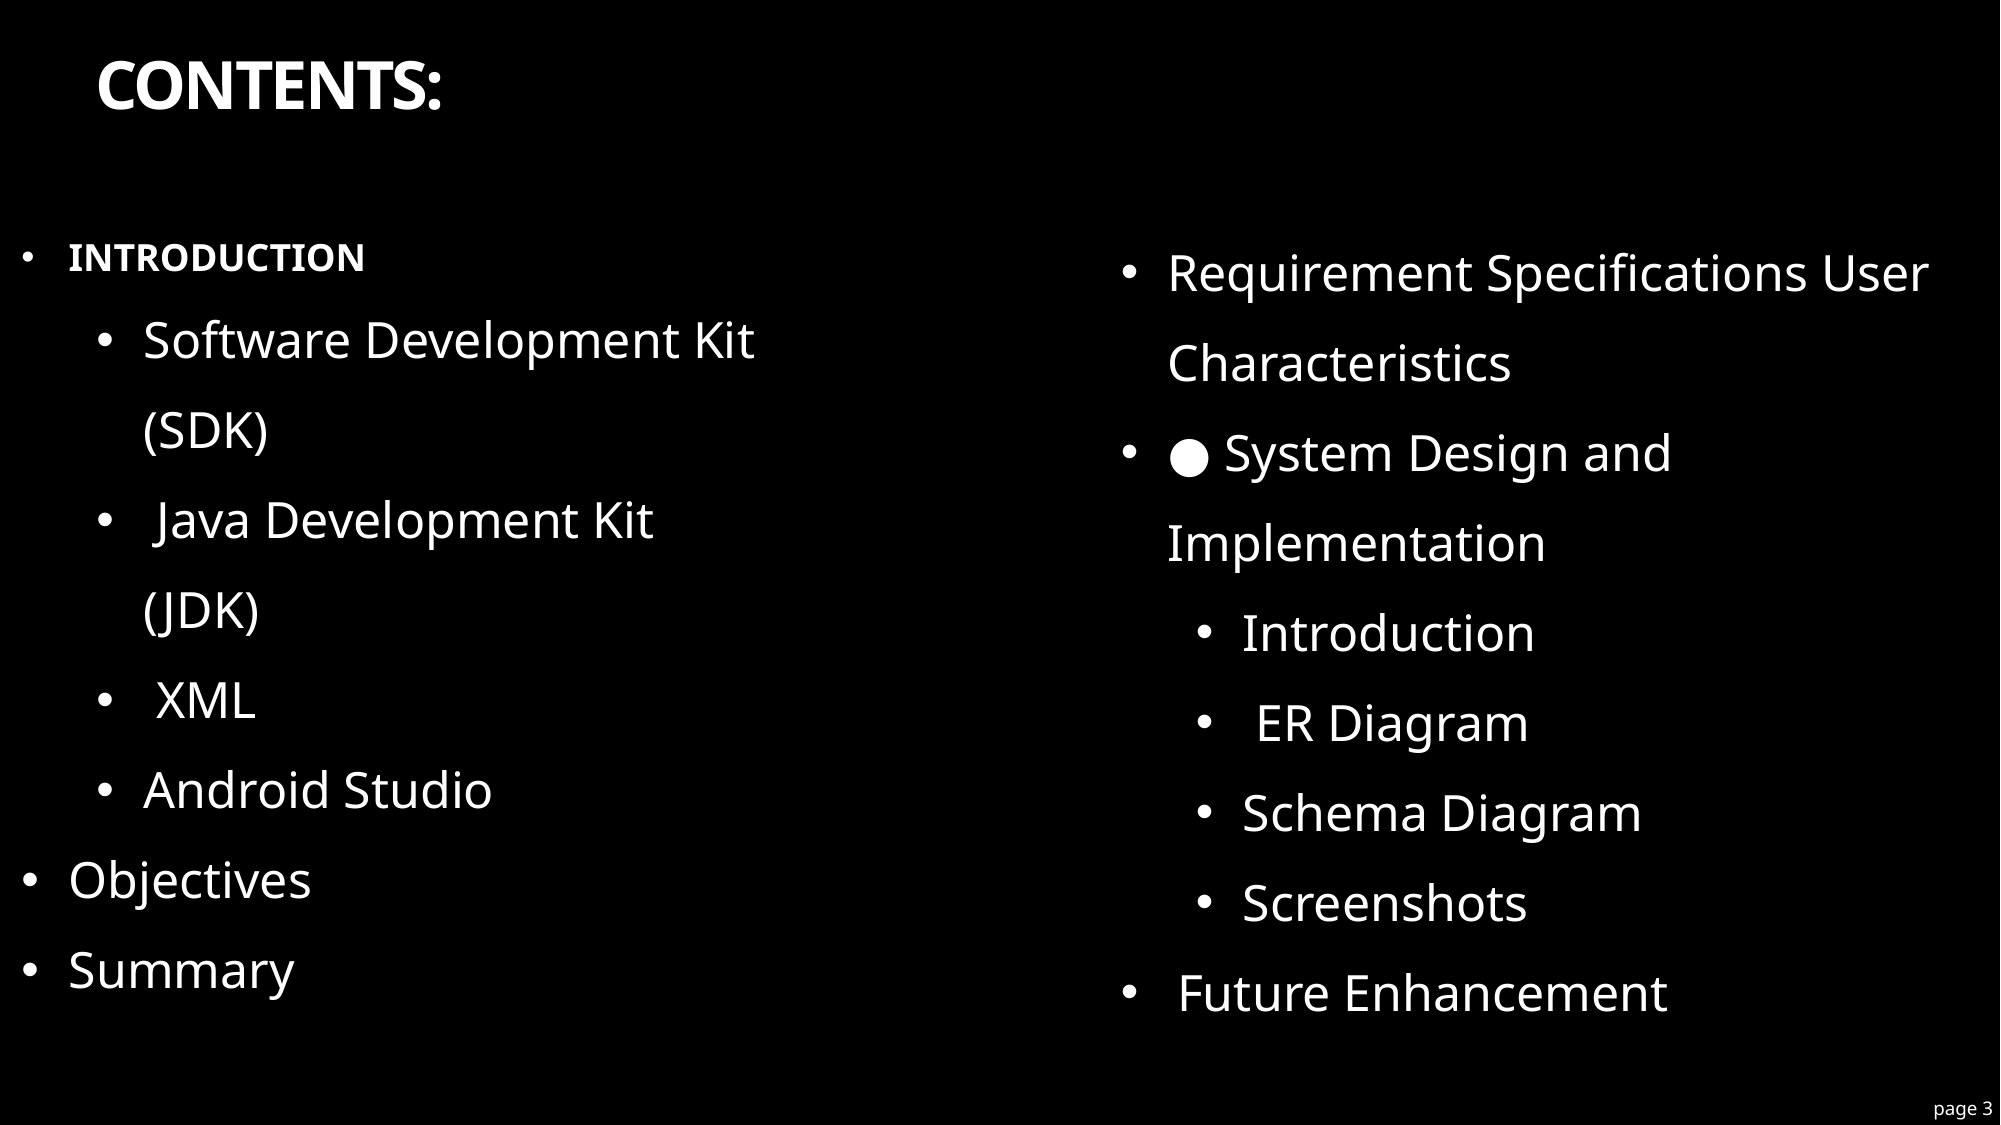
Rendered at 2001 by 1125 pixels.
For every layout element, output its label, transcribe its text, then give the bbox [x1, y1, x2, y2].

text_box Requirement Specifications User Characteristics ● System Design and Implementation Introduction ER Diagram Schema Diagram Screenshots Future Enhancement [1106, 203, 1994, 1029]
text_box INTRODUCTION Software Development Kit (SDK) Java Development Kit (JDK) XML Android Studio Objectives Summary [6, 203, 782, 1007]
title CONTENTS: [95, 52, 1732, 124]
slide_number page 3 [1903, 1096, 1994, 1123]
